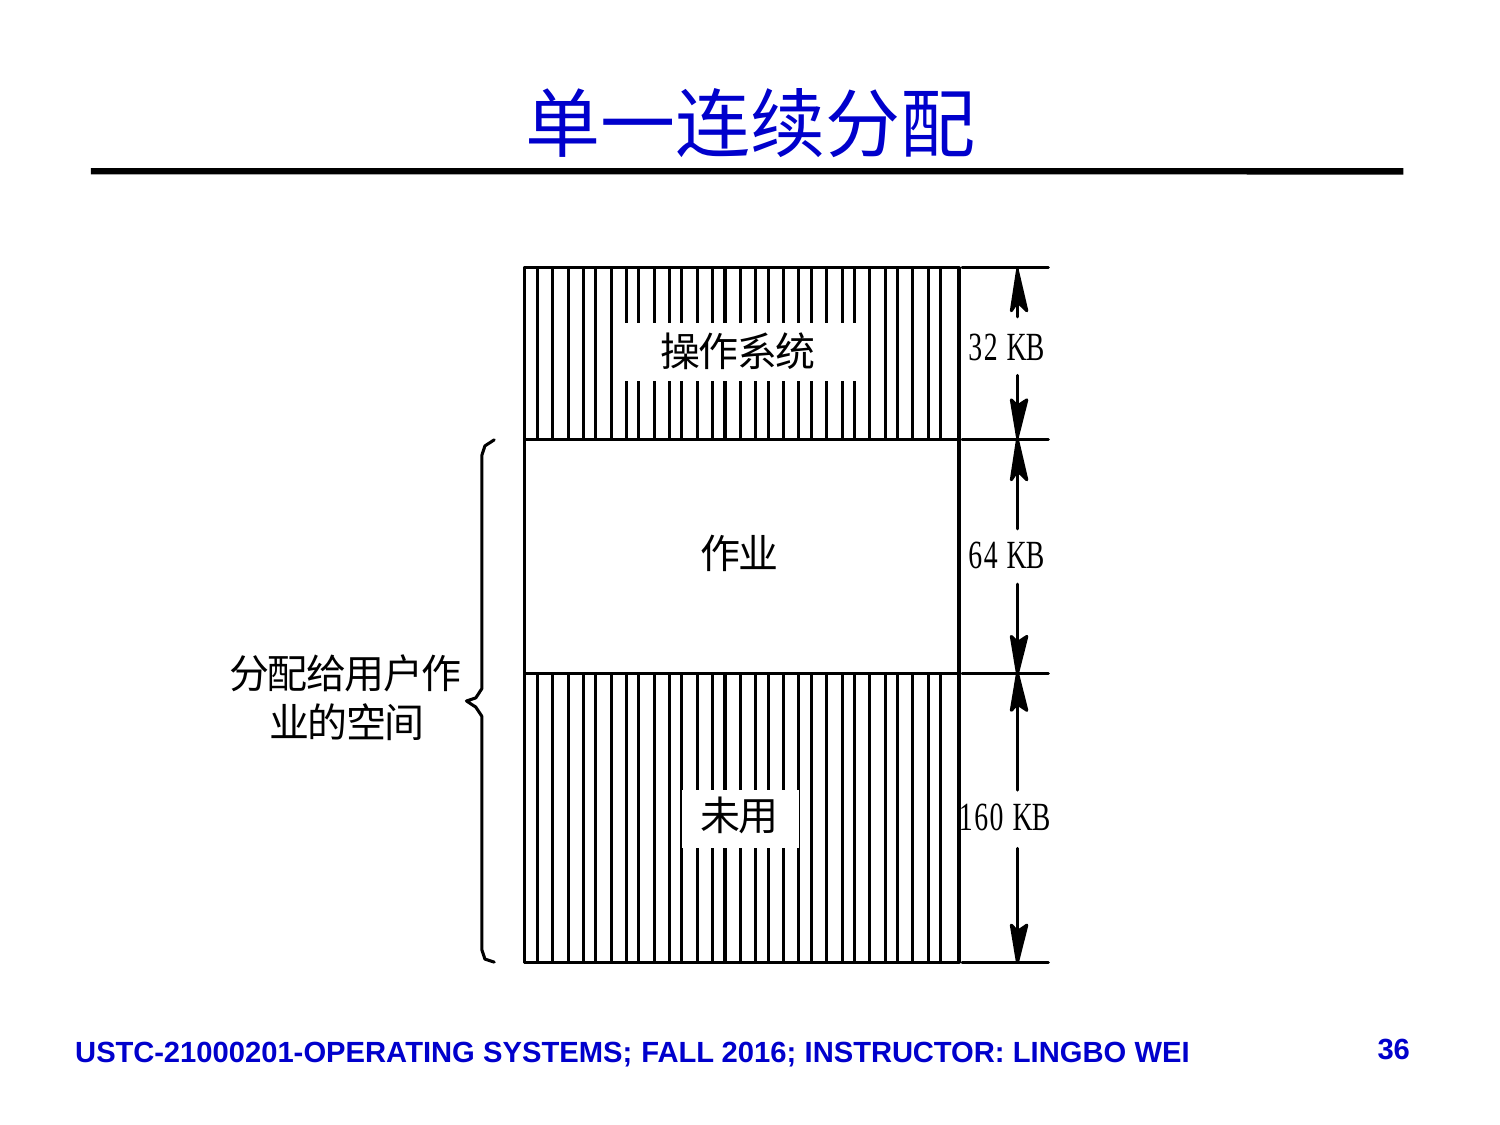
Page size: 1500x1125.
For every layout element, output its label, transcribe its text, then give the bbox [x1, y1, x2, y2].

slide_number 36 [1273, 1022, 1426, 1102]
title 单一连续分配 [74, 27, 1426, 216]
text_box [152, 215, 1178, 1015]
footer USTC-21000201-OPERATING SYSTEMS; FALL 2016; INSTRUCTOR: LINGBO WEI [59, 1025, 1243, 1105]
